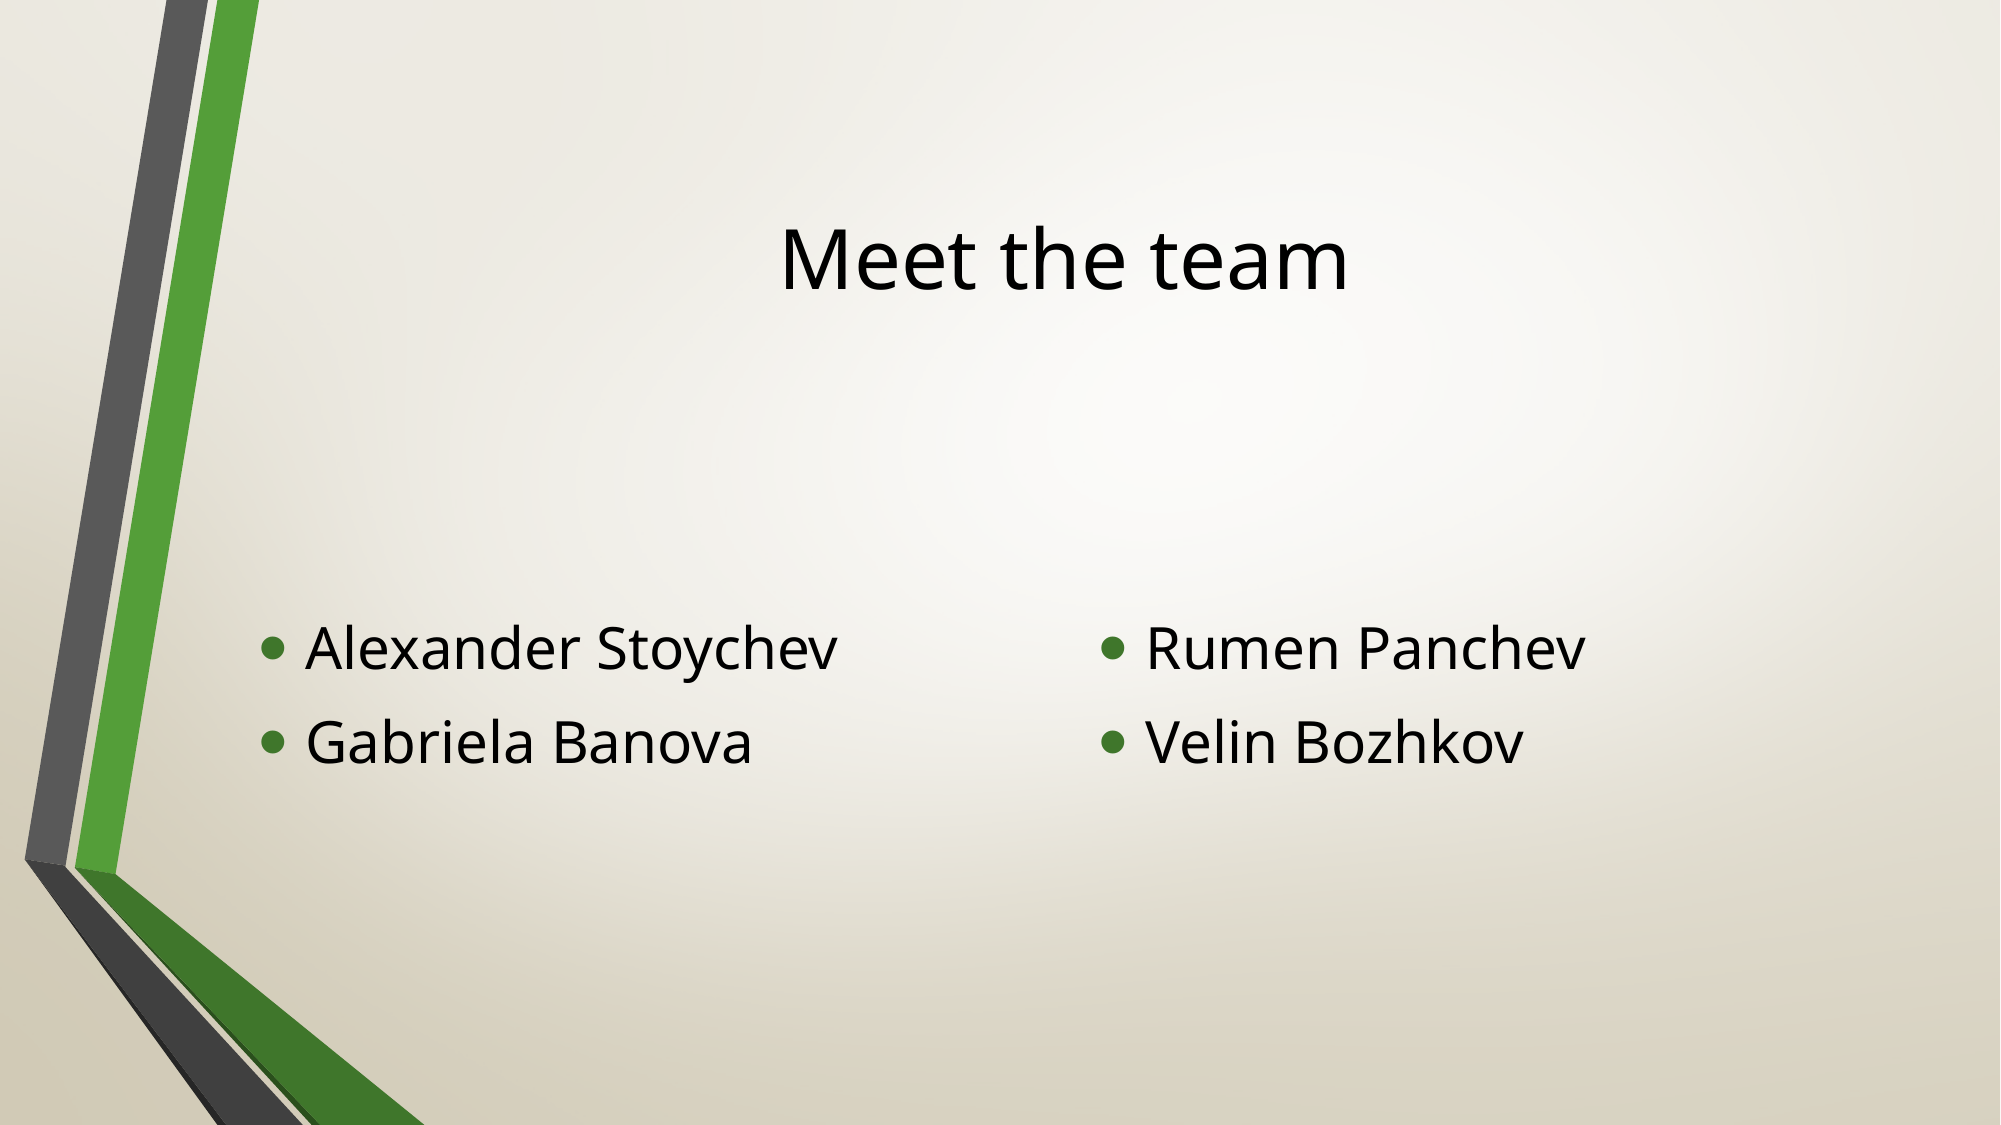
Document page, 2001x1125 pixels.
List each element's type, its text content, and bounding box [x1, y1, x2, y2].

list Alexander Stoychev Gabriela Banova [243, 437, 1047, 950]
title Meet the team [243, 112, 1887, 400]
list Rumen Panchev Velin Bozhkov [1083, 437, 1887, 950]
